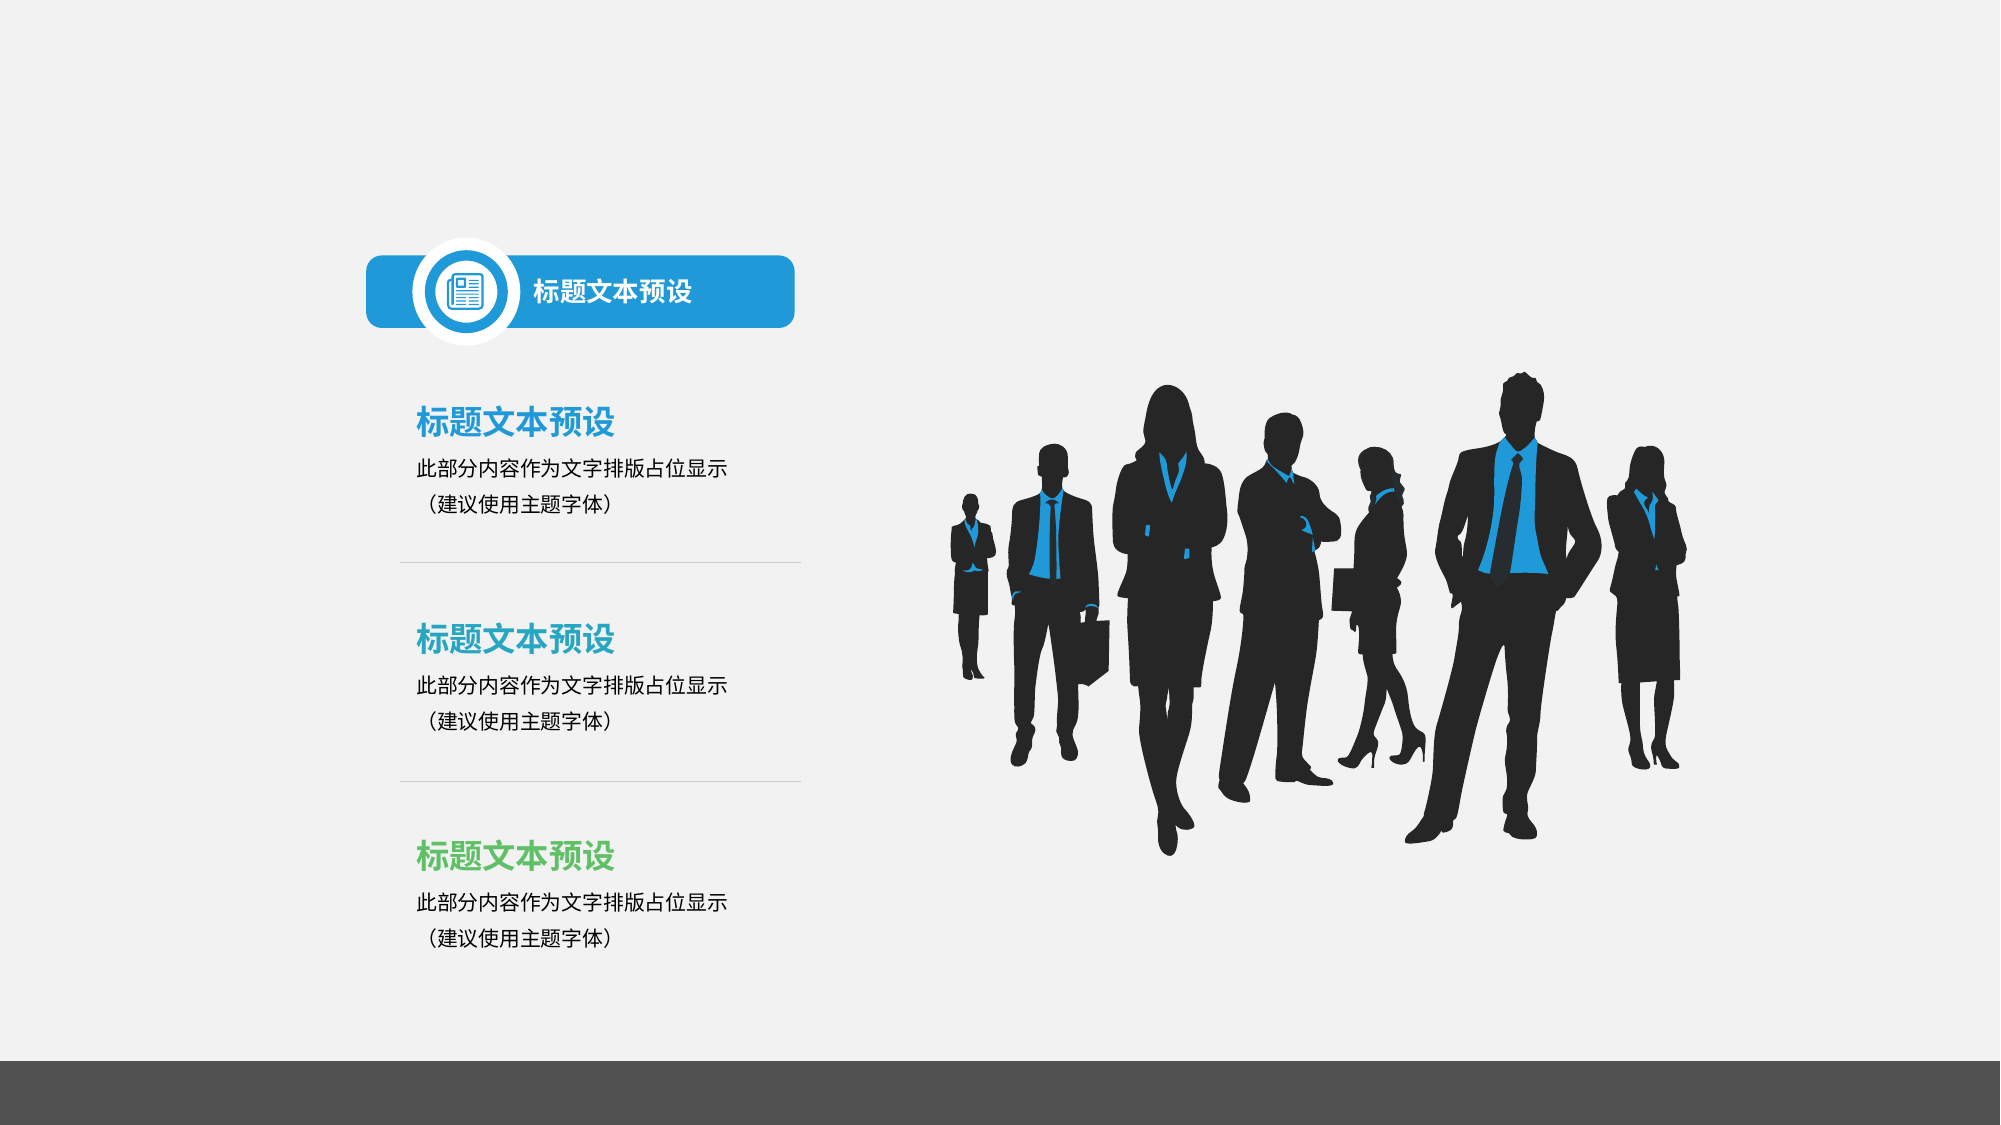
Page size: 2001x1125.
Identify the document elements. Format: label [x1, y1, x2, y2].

text_box [366, 237, 1688, 964]
